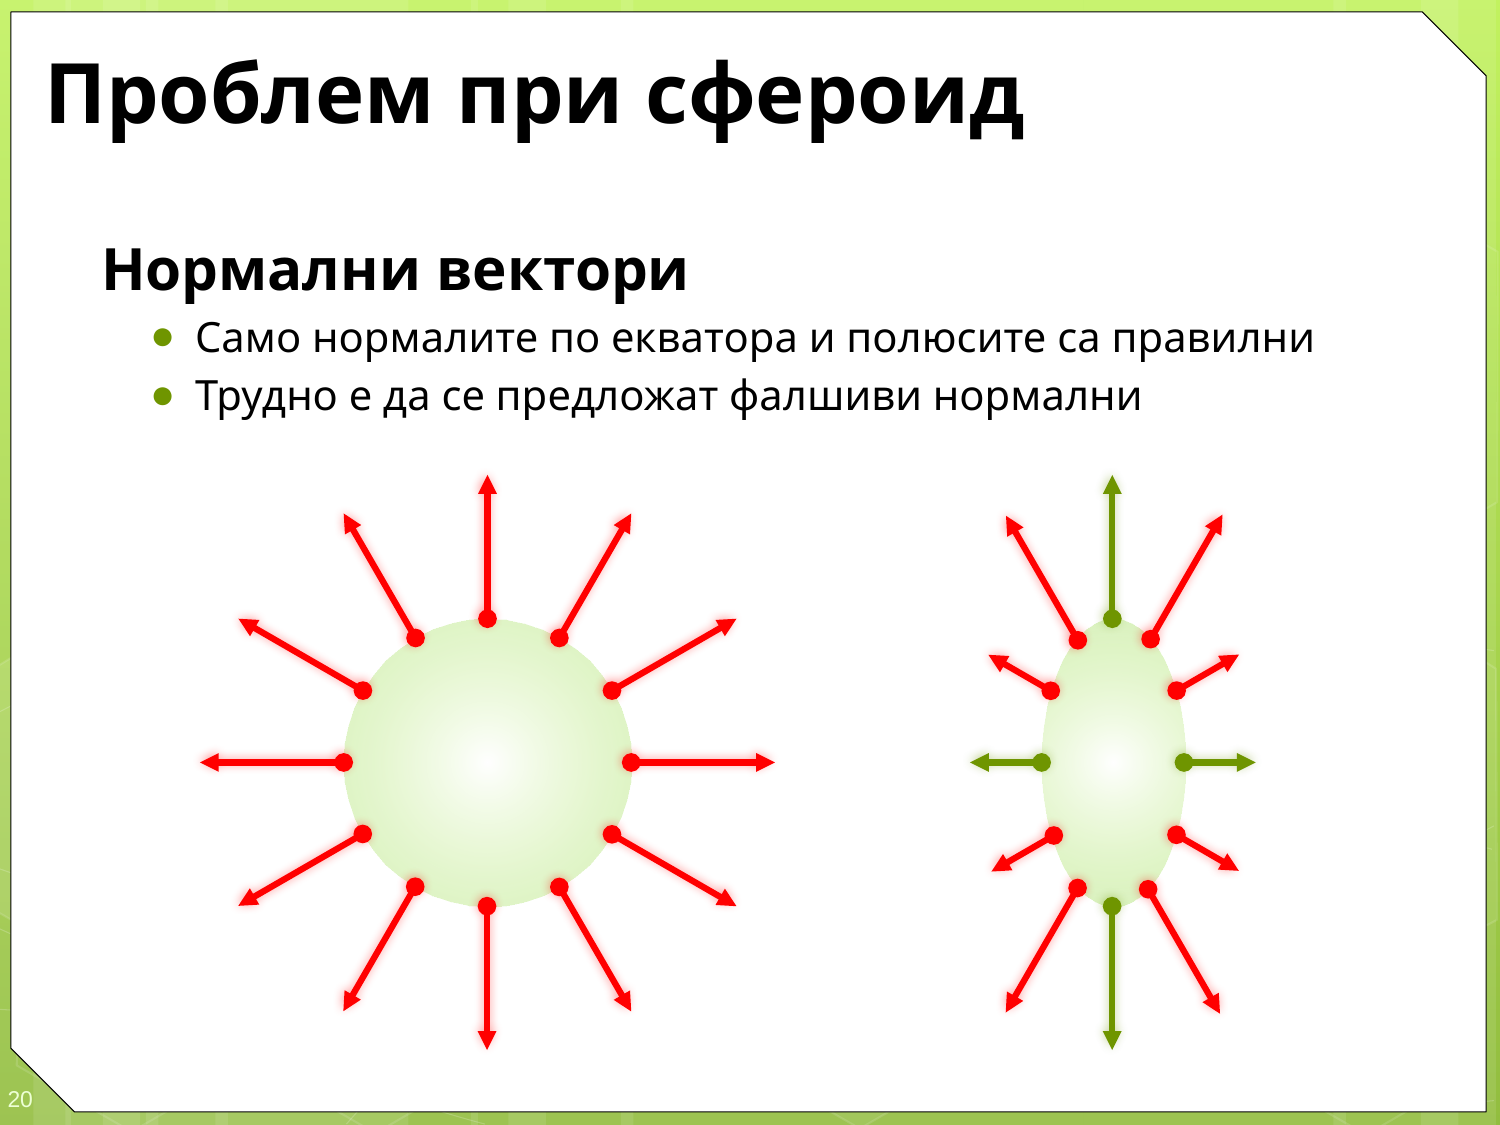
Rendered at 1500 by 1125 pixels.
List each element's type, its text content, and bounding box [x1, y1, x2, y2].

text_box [199, 474, 776, 1051]
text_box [969, 474, 1256, 491]
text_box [969, 1043, 1256, 1051]
title Проблем при сфероид [29, 37, 1450, 144]
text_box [950, 493, 1278, 1034]
list Нормални вектори Само нормалите по екватора и полюсите са правилни Трудно е да се предложат фалшиви нормални [75, 224, 1488, 1113]
